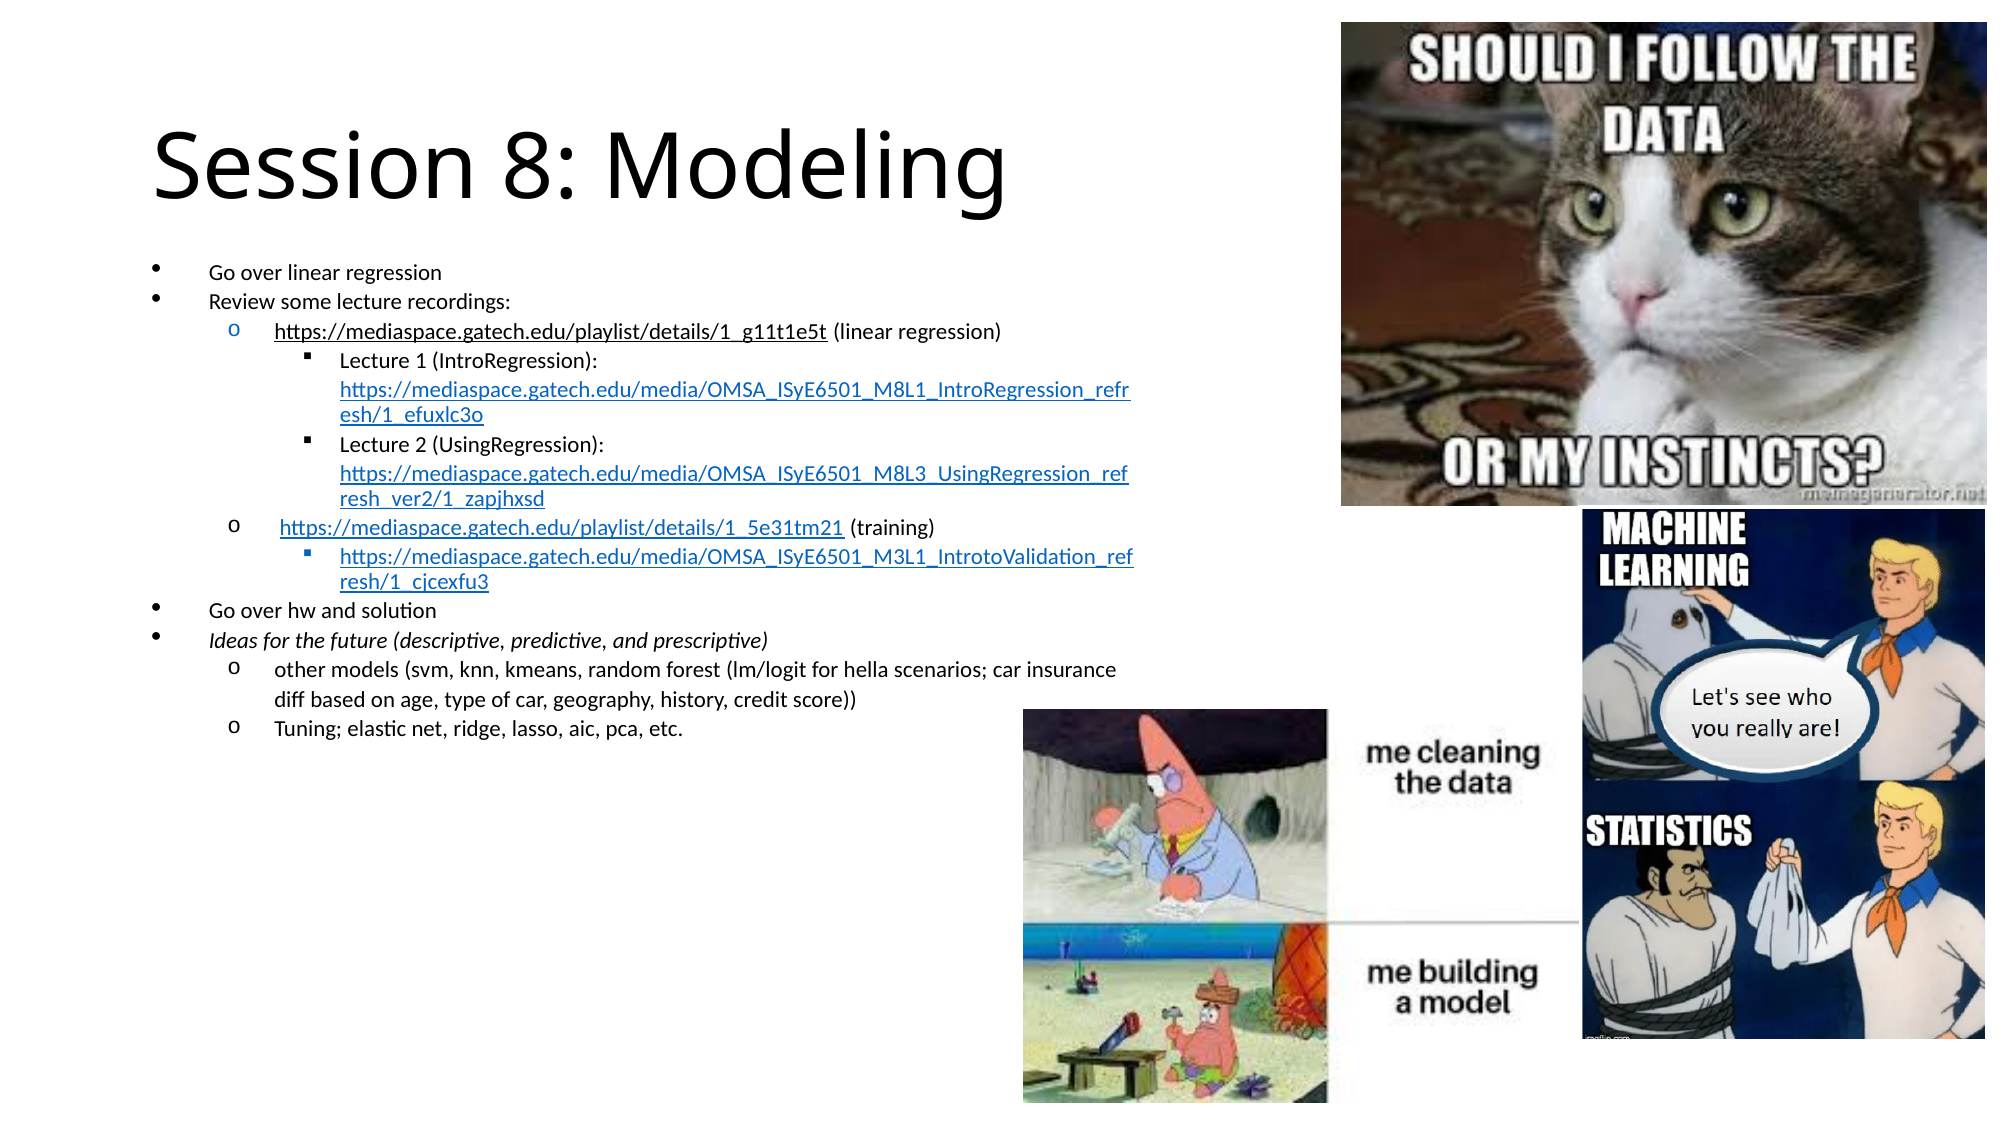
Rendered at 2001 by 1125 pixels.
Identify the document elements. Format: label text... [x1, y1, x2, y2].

list Go over linear regression Review some lecture recordings: https://mediaspace.gatech.edu/playlist/details/1_g11t1e5t (linear regression) Lecture 1 (IntroRegression): https://mediaspace.gatech.edu/media/OMSA_ISyE6501_M8L1_IntroRegression_refresh/1_efuxlc3o Lecture 2 (UsingRegression): https://mediaspace.gatech.edu/media/OMSA_ISyE6501_M8L3_UsingRegression_refresh_ver2/1_zapjhxsd https://mediaspace.gatech.edu/playlist/details/1_5e31tm21 (training) https://mediaspace.gatech.edu/media/OMSA_ISyE6501_M3L1_IntrotoValidation_refresh/1_cjcexfu3 Go over hw and solution Ideas for the future (descriptive, predictive, and prescriptive) other models (svm, knn, kmeans, random forest (lm/logit for hella scenarios; car insurance diff based on age, type of car, geography, history, credit score)) Tuning; elastic net, ridge, lasso, aic, pca, etc. [137, 248, 1152, 985]
picture [1023, 22, 1987, 1103]
text_box [904, 540, 1235, 939]
title Session 8: Modeling [137, 59, 1341, 278]
